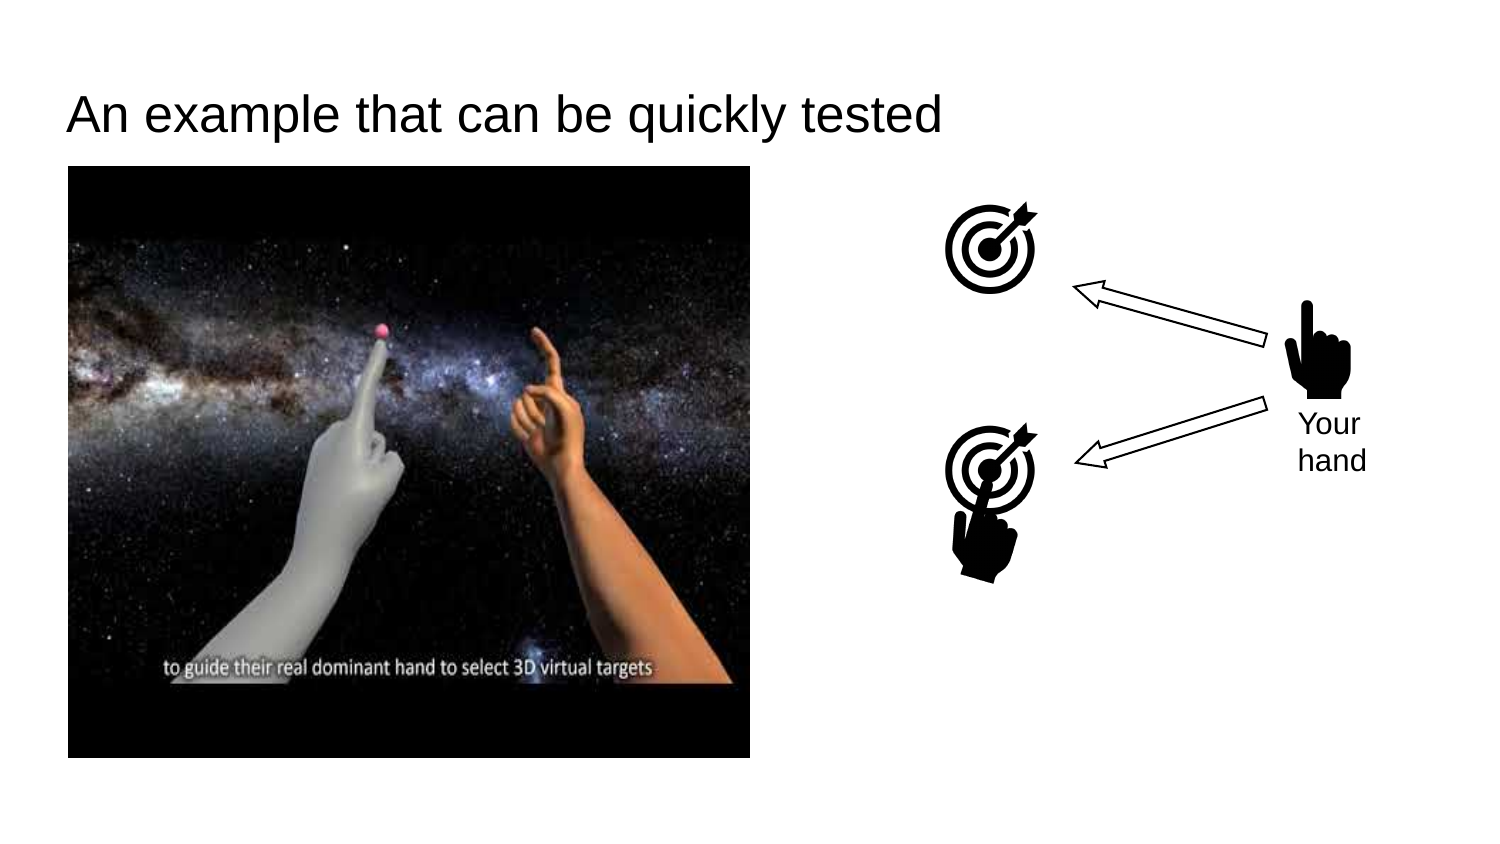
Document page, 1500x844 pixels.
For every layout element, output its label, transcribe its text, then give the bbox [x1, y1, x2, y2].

text_box [1074, 281, 1256, 345]
picture [935, 190, 1049, 304]
title An example that can be quickly tested [51, 72, 1449, 167]
picture [915, 412, 1055, 599]
text_box [1075, 398, 1258, 468]
text_box Your hand [1286, 397, 1386, 484]
picture [67, 166, 751, 758]
picture [1261, 293, 1375, 407]
